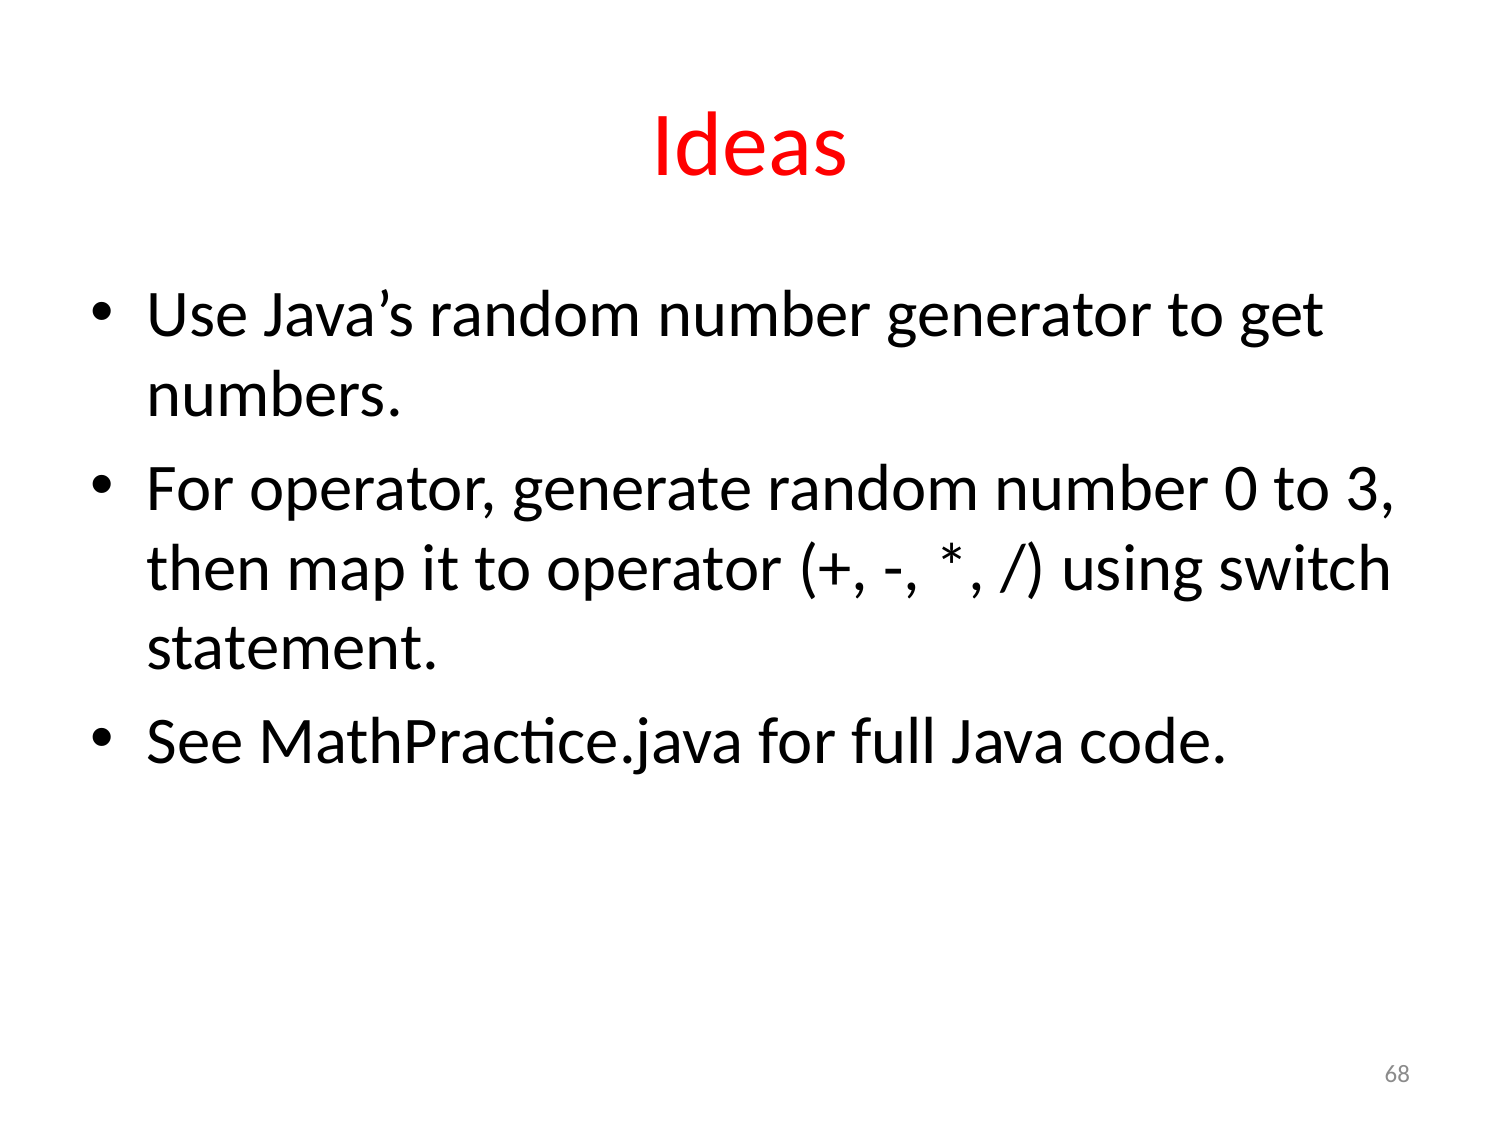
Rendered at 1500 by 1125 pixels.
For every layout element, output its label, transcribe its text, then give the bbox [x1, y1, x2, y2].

list Use Java’s random number generator to get numbers. For operator, generate random number 0 to 3, then map it to operator (+, -, *, /) using switch statement. See MathPractice.java for full Java code. [75, 262, 1425, 1005]
title Ideas [75, 45, 1425, 233]
slide_number 68 [1074, 1042, 1425, 1103]
